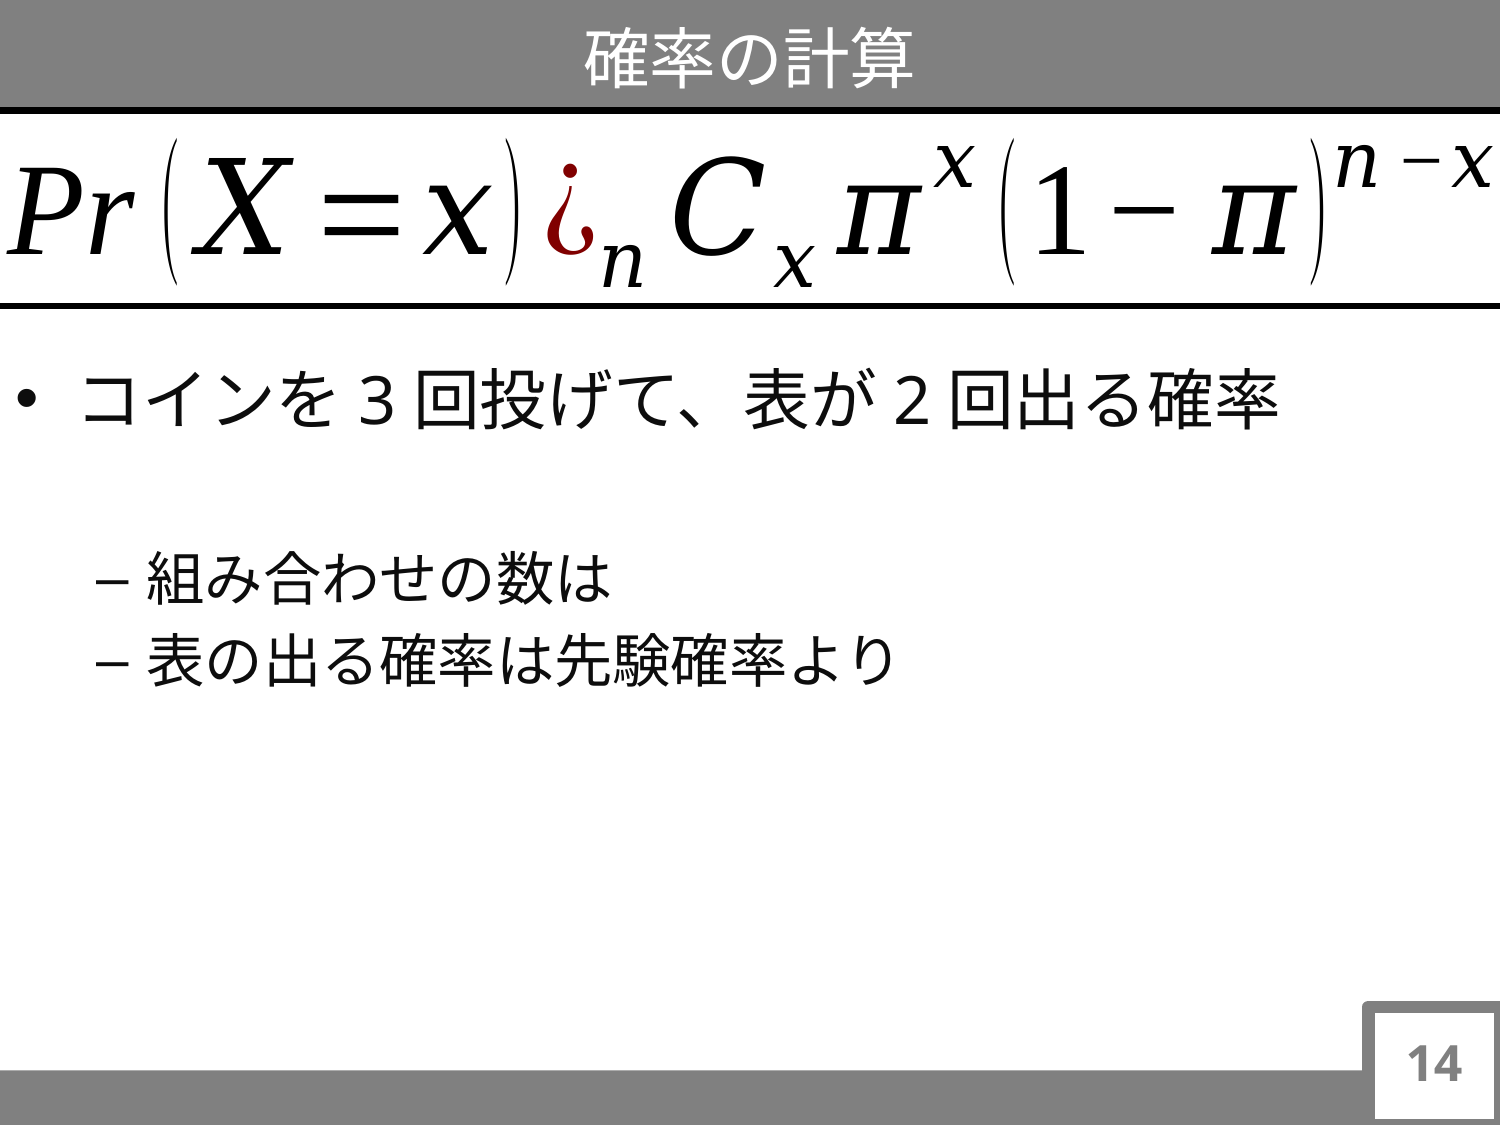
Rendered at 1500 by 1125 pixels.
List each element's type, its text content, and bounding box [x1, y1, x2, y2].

slide_number 14 [1362, 1001, 1500, 1125]
title 確率の計算 [0, 0, 1500, 107]
